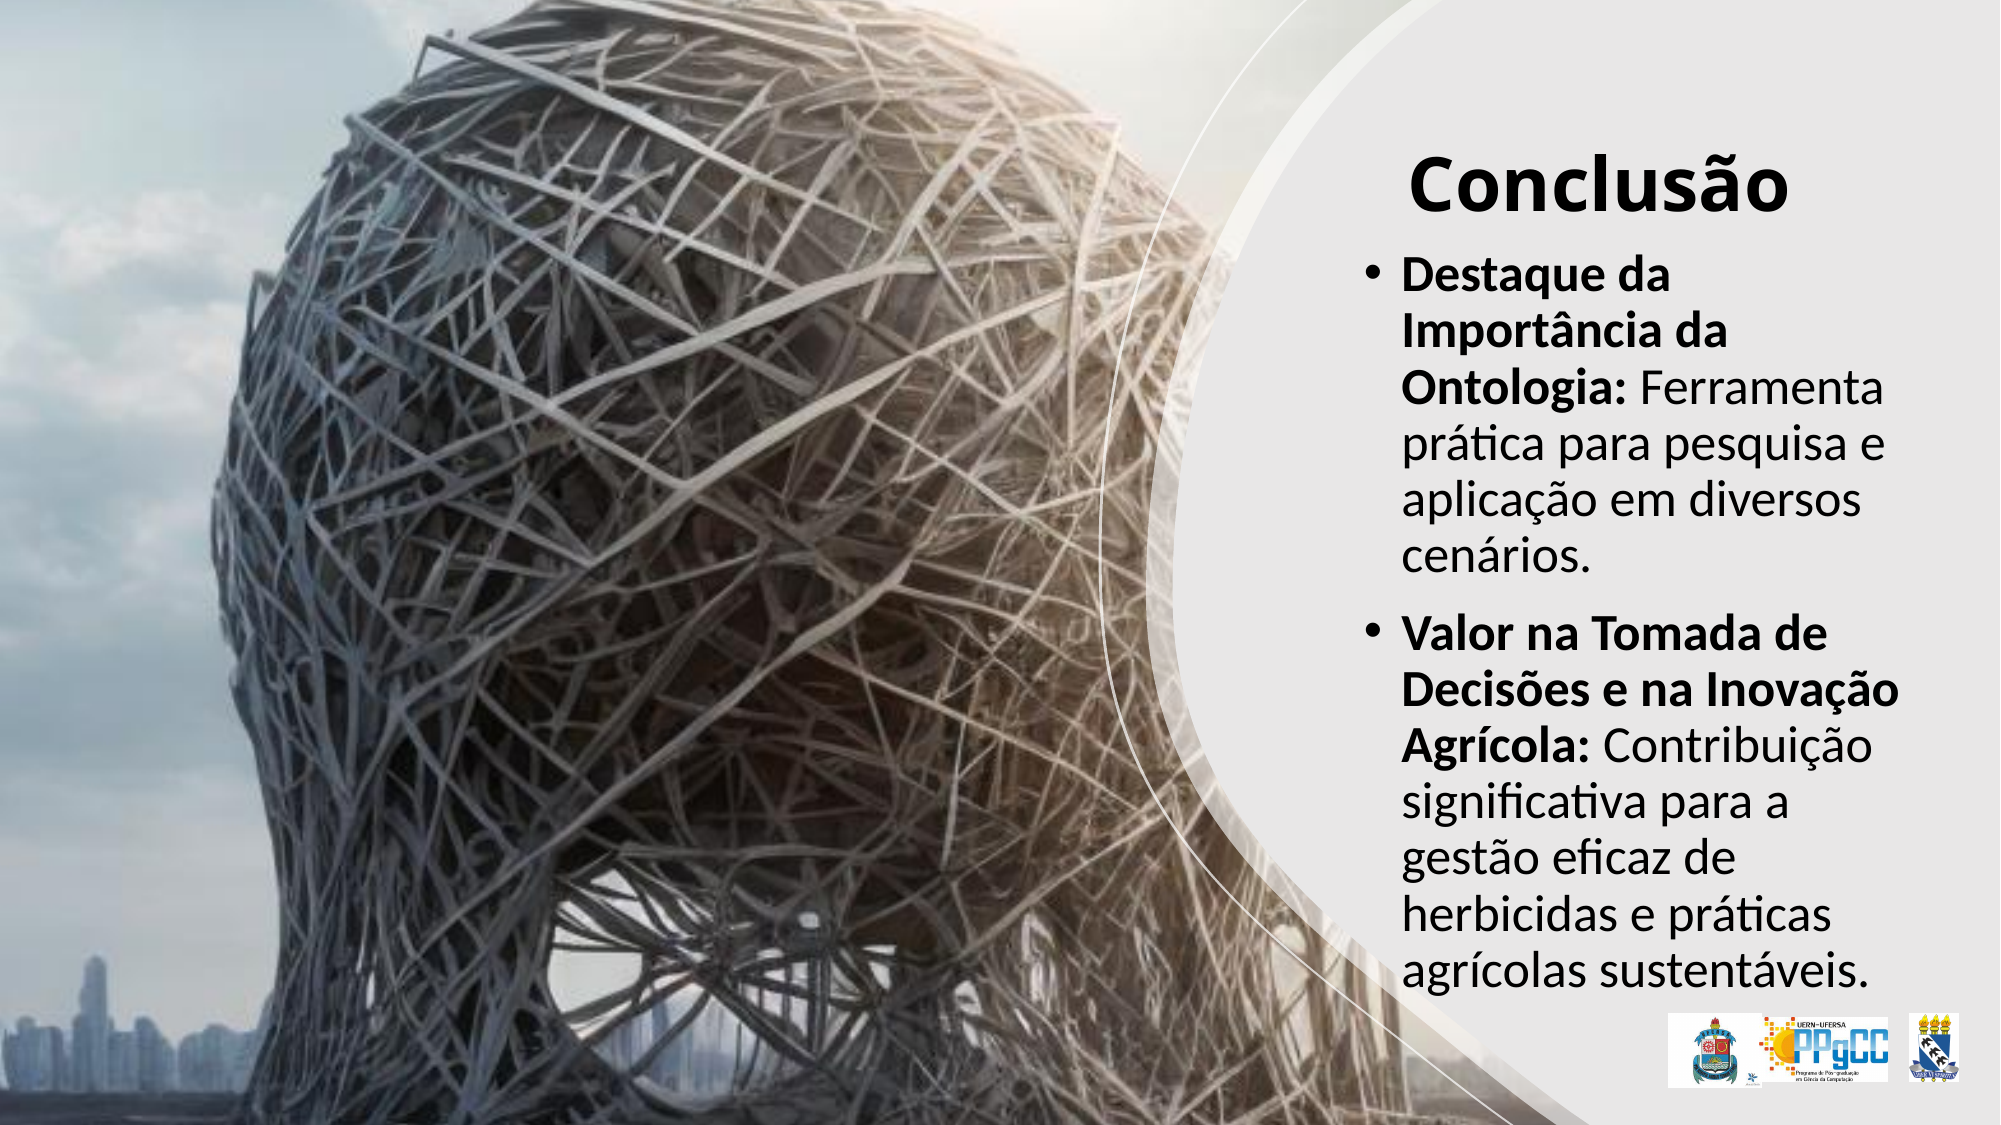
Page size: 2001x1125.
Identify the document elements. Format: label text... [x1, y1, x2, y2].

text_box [1668, 1013, 1959, 1088]
title Conclusão [1632, 112, 1855, 235]
picture [0, 0, 1632, 1125]
list Destaque da Importância da Ontologia: Ferramenta prática para pesquisa e aplicação em diversos cenários. Valor na Tomada de Decisões e na Inovação Agrícola: Contribuição significativa para a gestão eficaz de herbicidas e práticas agrícolas sustentáveis. [1632, 239, 1946, 683]
text_box [1632, 0, 2000, 1125]
